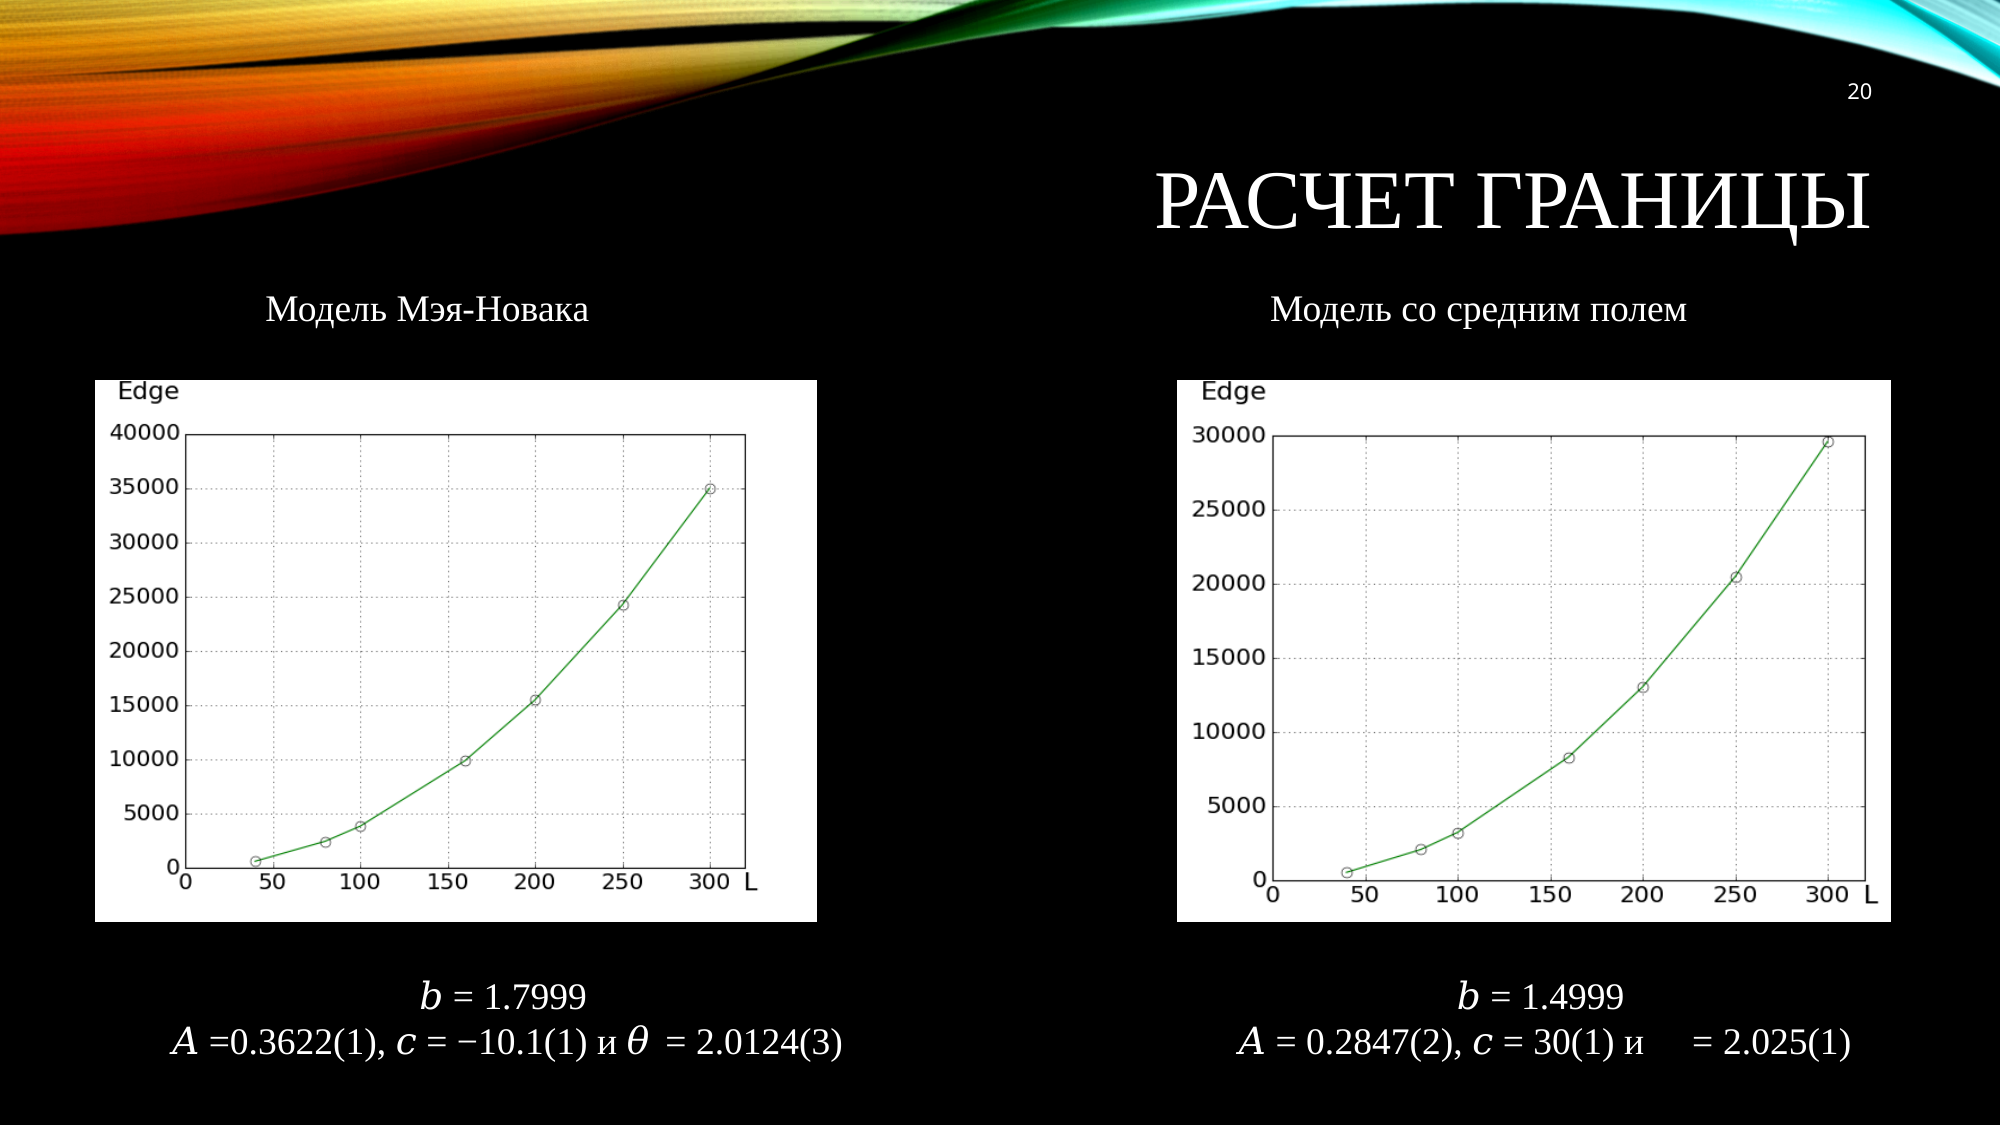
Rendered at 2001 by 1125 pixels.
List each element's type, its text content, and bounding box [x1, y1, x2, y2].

text_box Модель со средним полем [1255, 277, 1703, 337]
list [1176, 380, 1891, 922]
text_box Модель Мэя-Новака [250, 277, 605, 337]
text_box 𝑏 = 1.4999 𝐴 = 0.2847(2), 𝑐 = 30(1) и 𝜃 = 2.025(1) [1224, 964, 1867, 1070]
text_box 𝑏 = 1.7999 𝐴 =0.3622(1), 𝑐 = −10.1(1) и 𝜃 = 2.0124(3) [95, 964, 921, 1070]
slide_number 20 [1437, 62, 1888, 123]
title Расчет границы [474, 125, 1888, 277]
picture [95, 380, 817, 922]
picture [0, 0, 2000, 237]
